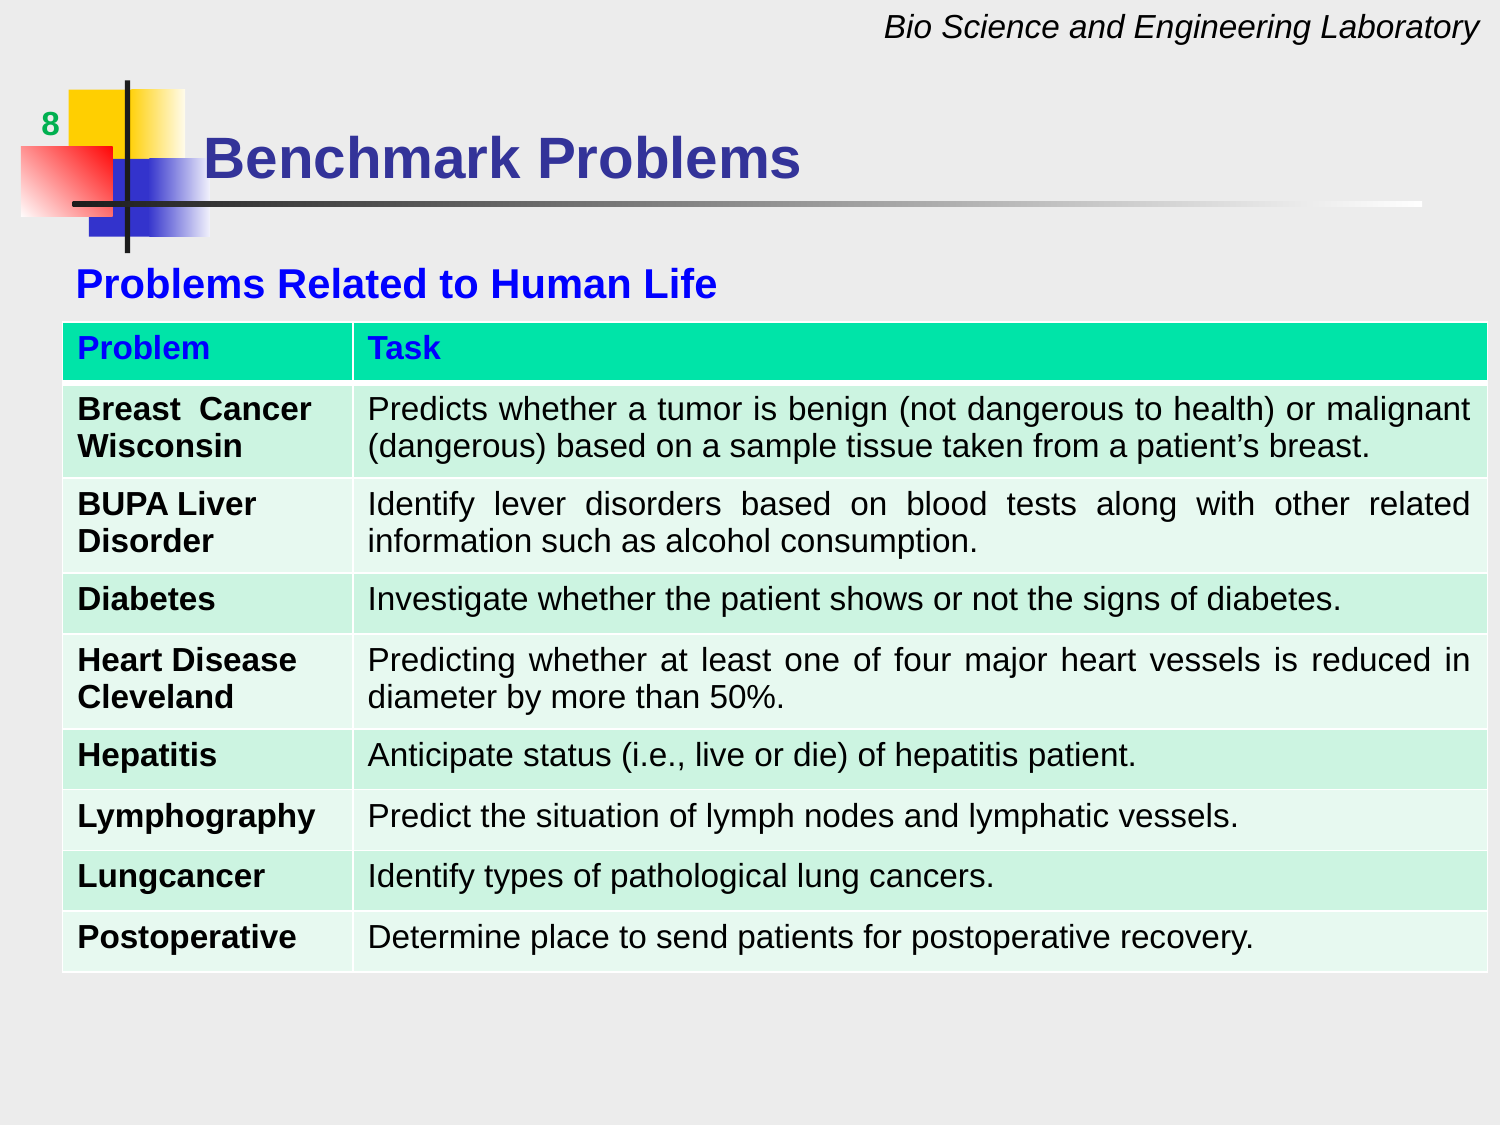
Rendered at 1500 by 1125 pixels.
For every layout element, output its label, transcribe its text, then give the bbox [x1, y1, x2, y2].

text_box Bio Science and Engineering Laboratory [869, 0, 1496, 53]
table_cell Identify lever disorders based on blood tests along with other related information such as alcohol consumption. [354, 479, 1487, 572]
table_cell Predicting whether at least one of four major heart vessels is reduced in diameter by more than 50%. [354, 635, 1487, 728]
text_box Problems Related to Human Life [60, 249, 824, 315]
table_cell Determine place to send patients for postoperative recovery. [354, 912, 1487, 971]
table_cell Identify types of pathological lung cancers. [354, 851, 1487, 910]
table_cell Anticipate status (i.e., live or die) of hepatitis patient. [354, 730, 1487, 789]
table_header Problem [63, 323, 352, 380]
table_cell Heart Disease Cleveland [63, 635, 352, 728]
table_cell Hepatitis [63, 730, 352, 789]
table_cell Predicts whether a tumor is benign (not dangerous to health) or malignant (dangerous) based on a sample tissue taken from a patient’s breast. [354, 386, 1487, 477]
title Benchmark Problems [188, 65, 1468, 199]
table_cell Predict the situation of lymph nodes and lymphatic vessels. [354, 790, 1487, 850]
table_cell Investigate whether the patient shows or not the signs of diabetes. [354, 574, 1487, 633]
table_cell BUPA Liver Disorder [63, 479, 352, 572]
table_cell Postoperative [63, 912, 352, 971]
table_cell Breast Cancer Wisconsin [63, 386, 352, 477]
table_header Task [354, 323, 1487, 380]
table_cell Lymphography [63, 790, 352, 850]
slide_number 8 [0, 99, 76, 151]
table_cell Lungcancer [63, 851, 352, 910]
table_cell Diabetes [63, 574, 352, 633]
